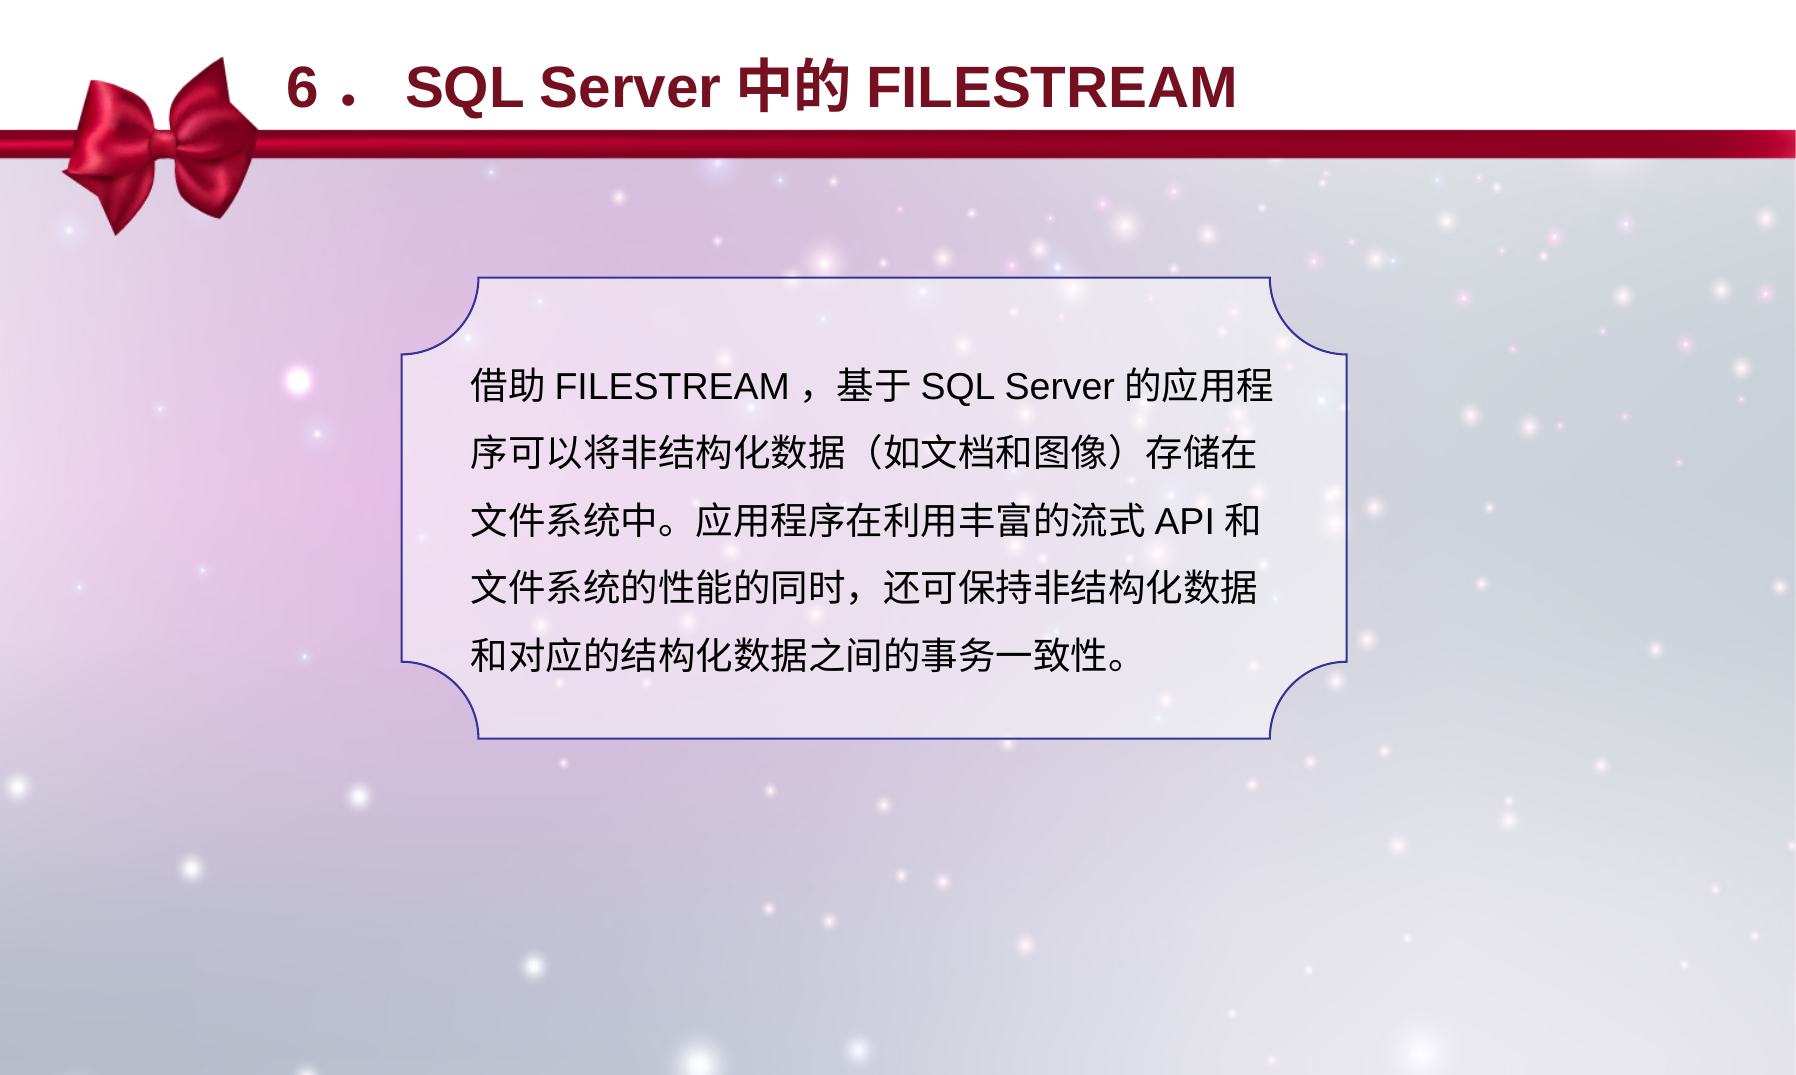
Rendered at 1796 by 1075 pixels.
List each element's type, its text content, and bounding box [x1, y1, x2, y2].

text_box 6．SQL Server中的FILESTREAM [267, 40, 1257, 129]
text_box 借助FILESTREAM，基于SQL Server的应用程序可以将非结构化数据（如文档和图像）存储在文件系统中。应用程序在利用丰富的流式API和文件系统的性能的同时，还可保持非结构化数据和对应的结构化数据之间的事务一致性。 [400, 276, 1348, 740]
picture [0, 0, 1796, 1075]
